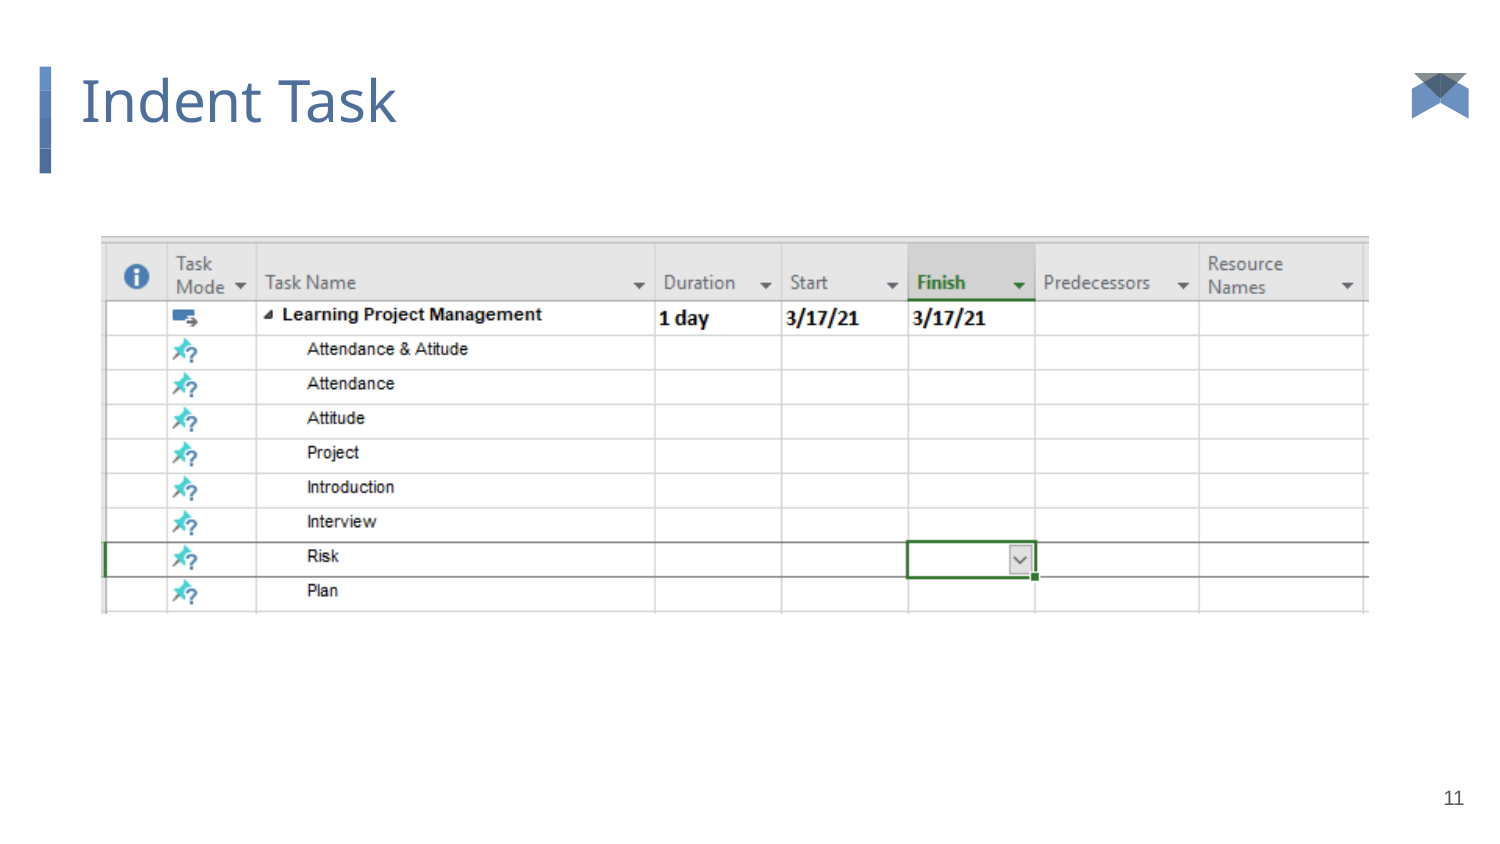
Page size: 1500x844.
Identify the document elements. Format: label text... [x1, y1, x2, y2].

title Indent Task [66, 48, 1455, 142]
picture [100, 236, 1369, 614]
slide_number 11 [1389, 764, 1480, 830]
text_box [1417, 67, 1464, 125]
subtitle [66, 142, 1455, 701]
